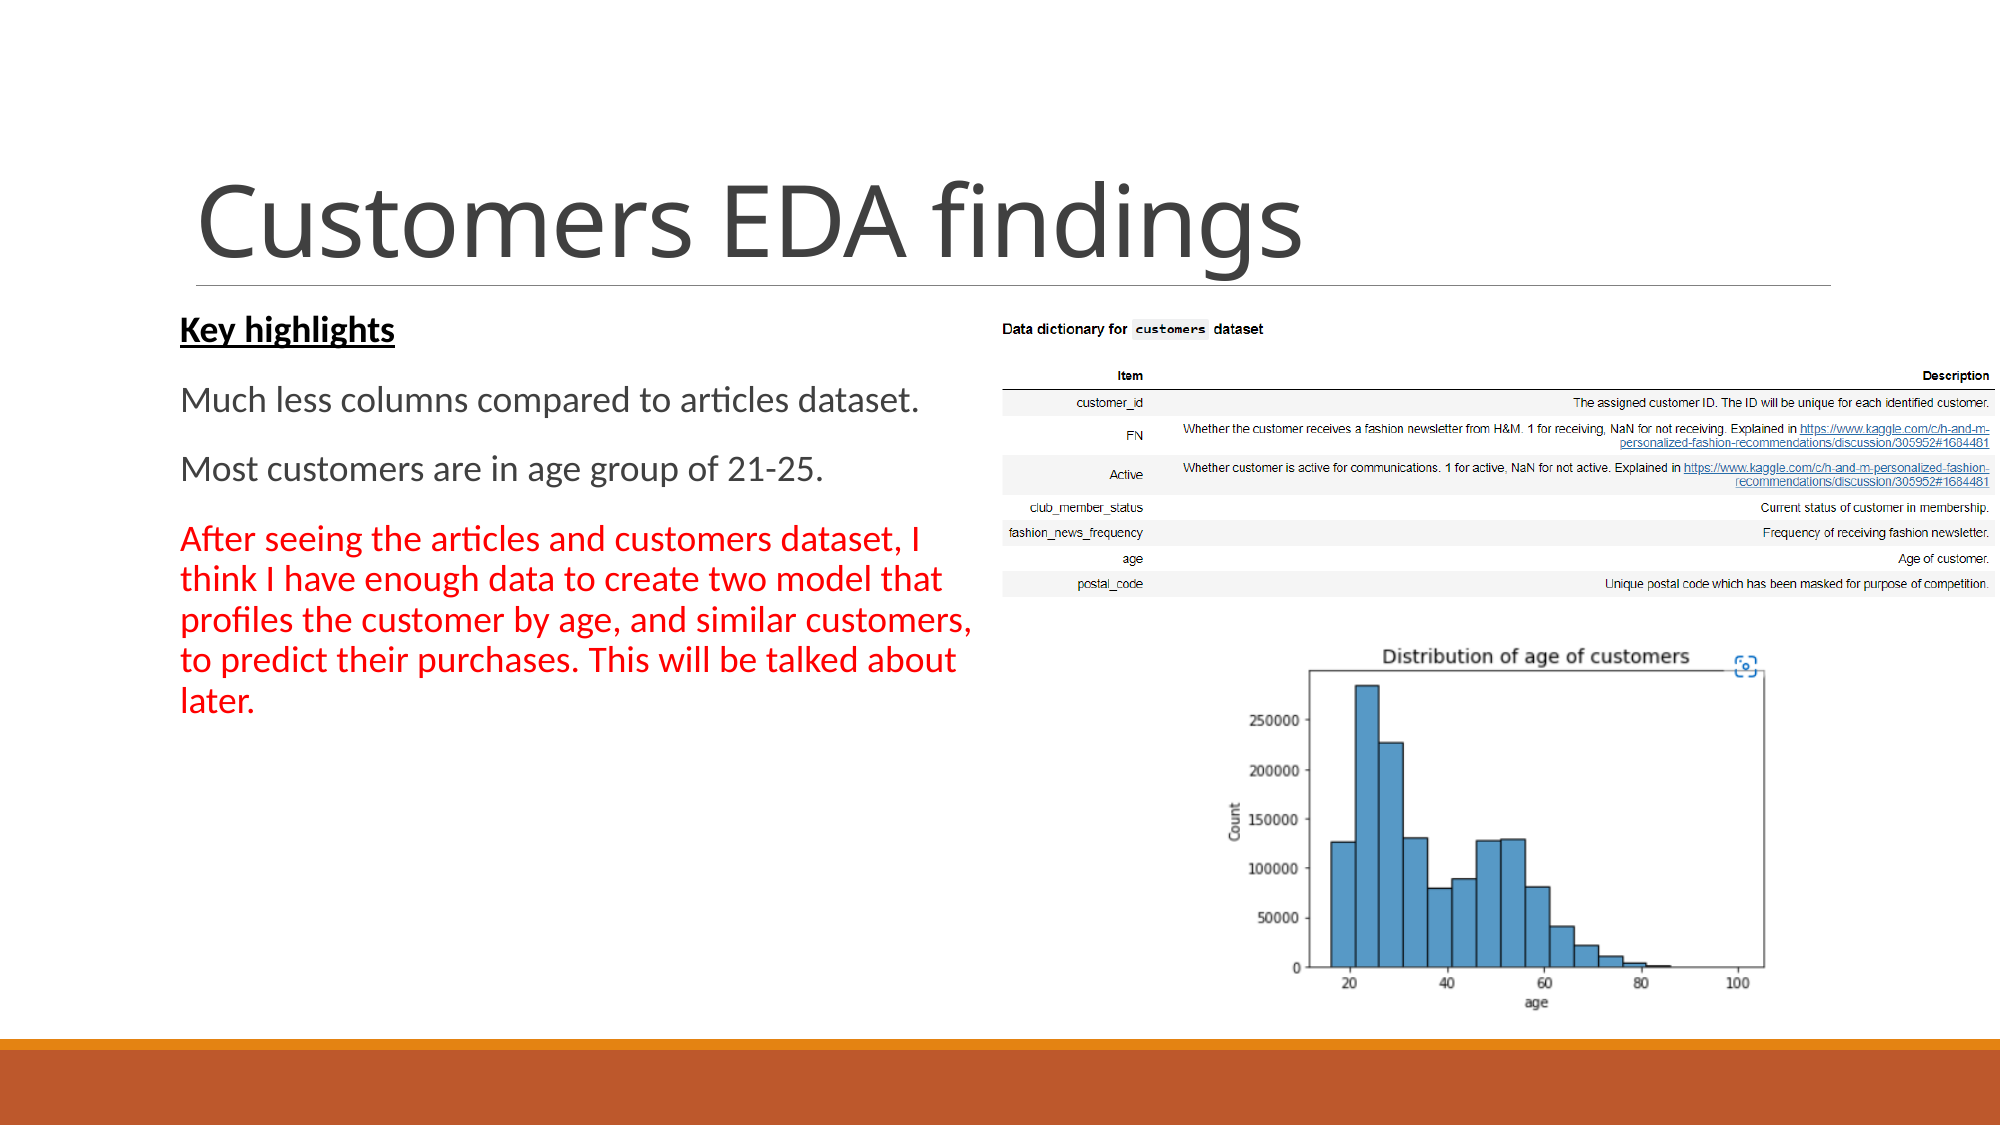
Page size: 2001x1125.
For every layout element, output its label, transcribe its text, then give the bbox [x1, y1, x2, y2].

list Key highlights Much less columns compared to articles dataset. Most customers are in age group of 21-25. After seeing the articles and customers dataset, I think I have enough data to create two model that profiles the customer by age, and similar customers, to predict their purchases. This will be talked about later. [180, 302, 1000, 963]
title Customers EDA findings [180, 47, 1830, 285]
picture [975, 313, 2000, 606]
picture [1181, 634, 1796, 1028]
